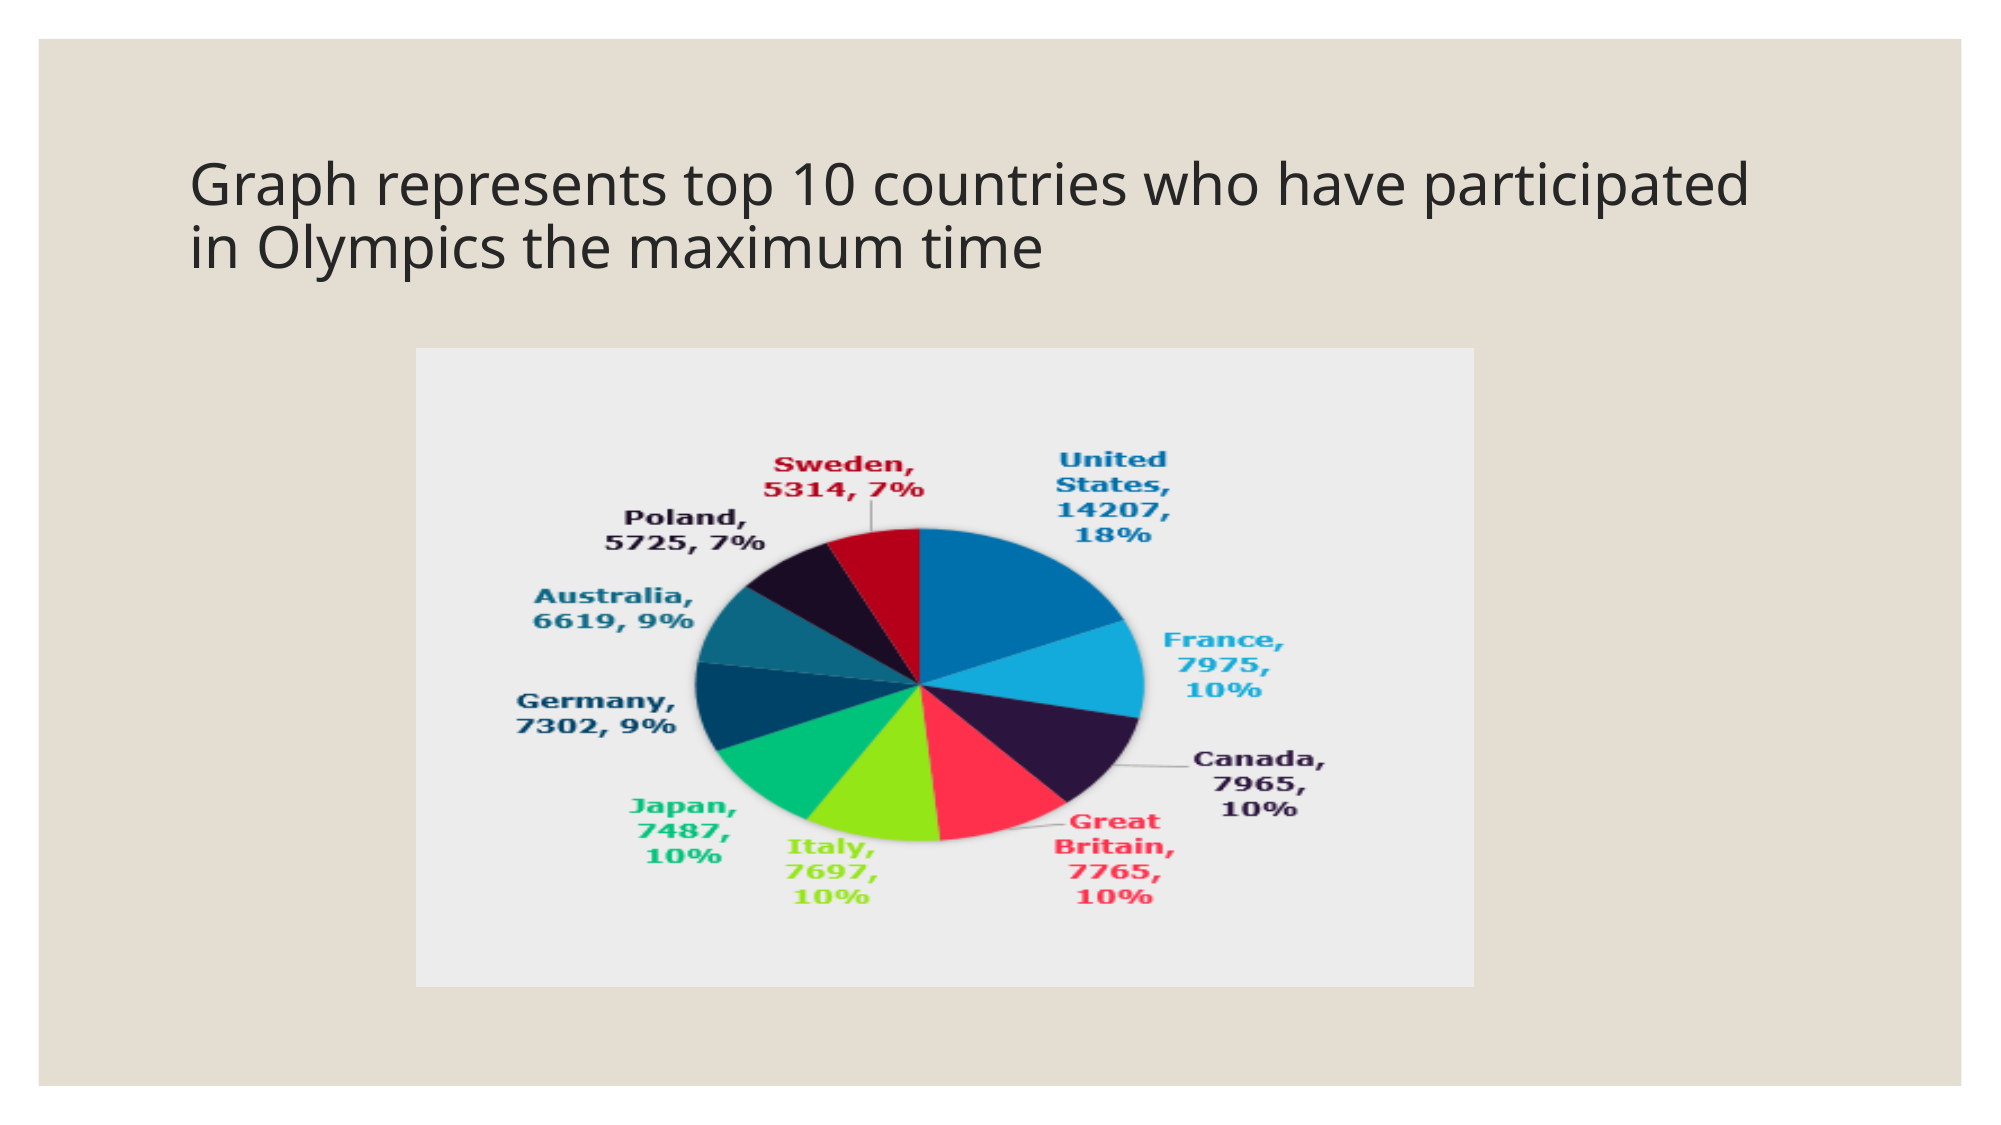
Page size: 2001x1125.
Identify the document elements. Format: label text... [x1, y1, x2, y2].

title Graph represents top 10 countries who have participated in Olympics the maximum time [174, 105, 1825, 331]
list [416, 348, 1474, 987]
